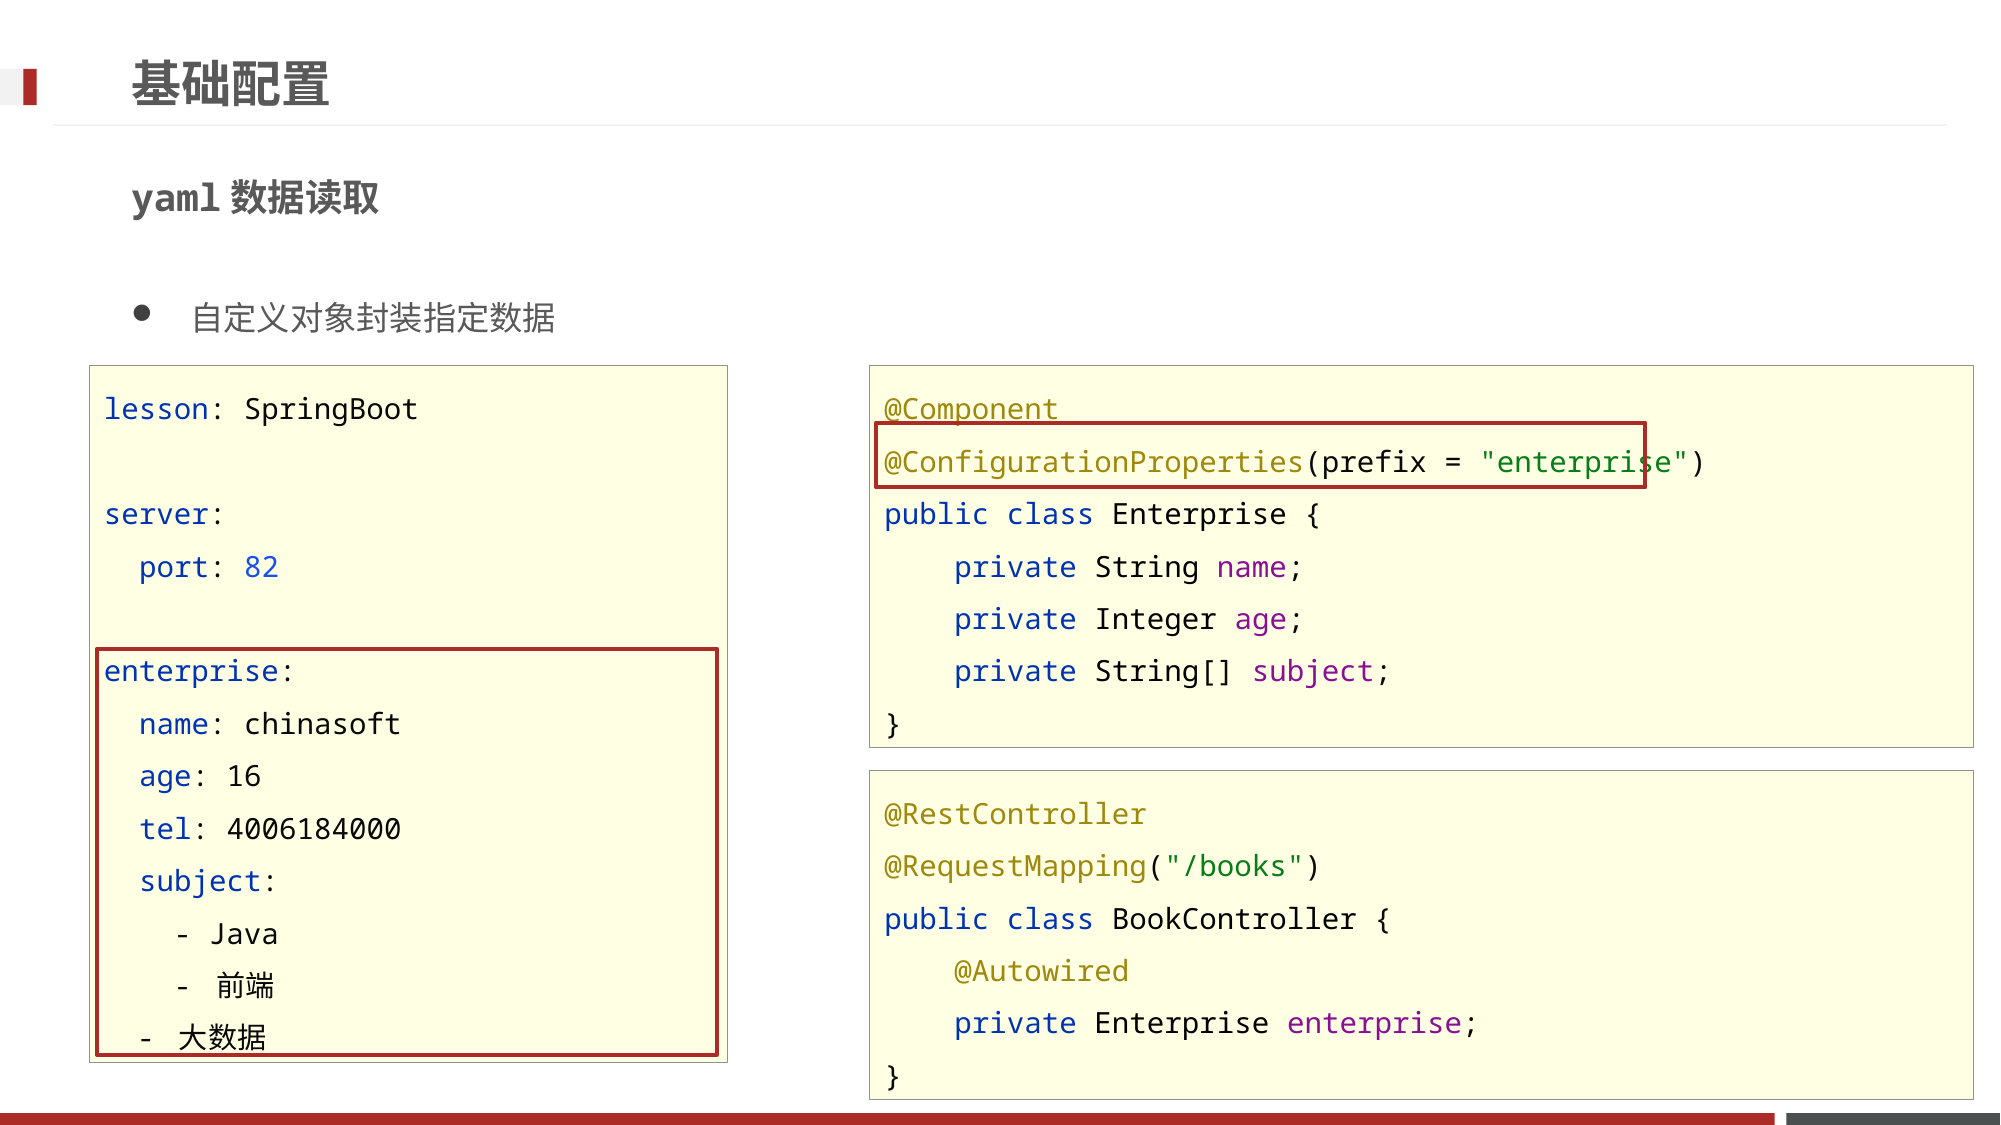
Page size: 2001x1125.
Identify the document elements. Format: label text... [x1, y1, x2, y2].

list 自定义对象封装指定数据 [116, 270, 1880, 963]
text_box lesson: SpringBoot server: port: 82 enterprise: name: chinasoft age: 16 tel: 4006184000 subject: - Java - 前端 - 大数据 [89, 365, 728, 1063]
list yaml数据读取 [116, 154, 1880, 239]
title 基础配置 [116, 40, 1556, 125]
text_box [874, 421, 1647, 489]
text_box [95, 647, 719, 1057]
text_box @RestController @RequestMapping("/books") public class BookController { @Autowired private Enterprise enterprise; } [869, 770, 1973, 1100]
text_box @Component @ConfigurationProperties(prefix = "enterprise") public class Enterprise { private String name; private Integer age; private String[] subject; } [869, 365, 1973, 748]
